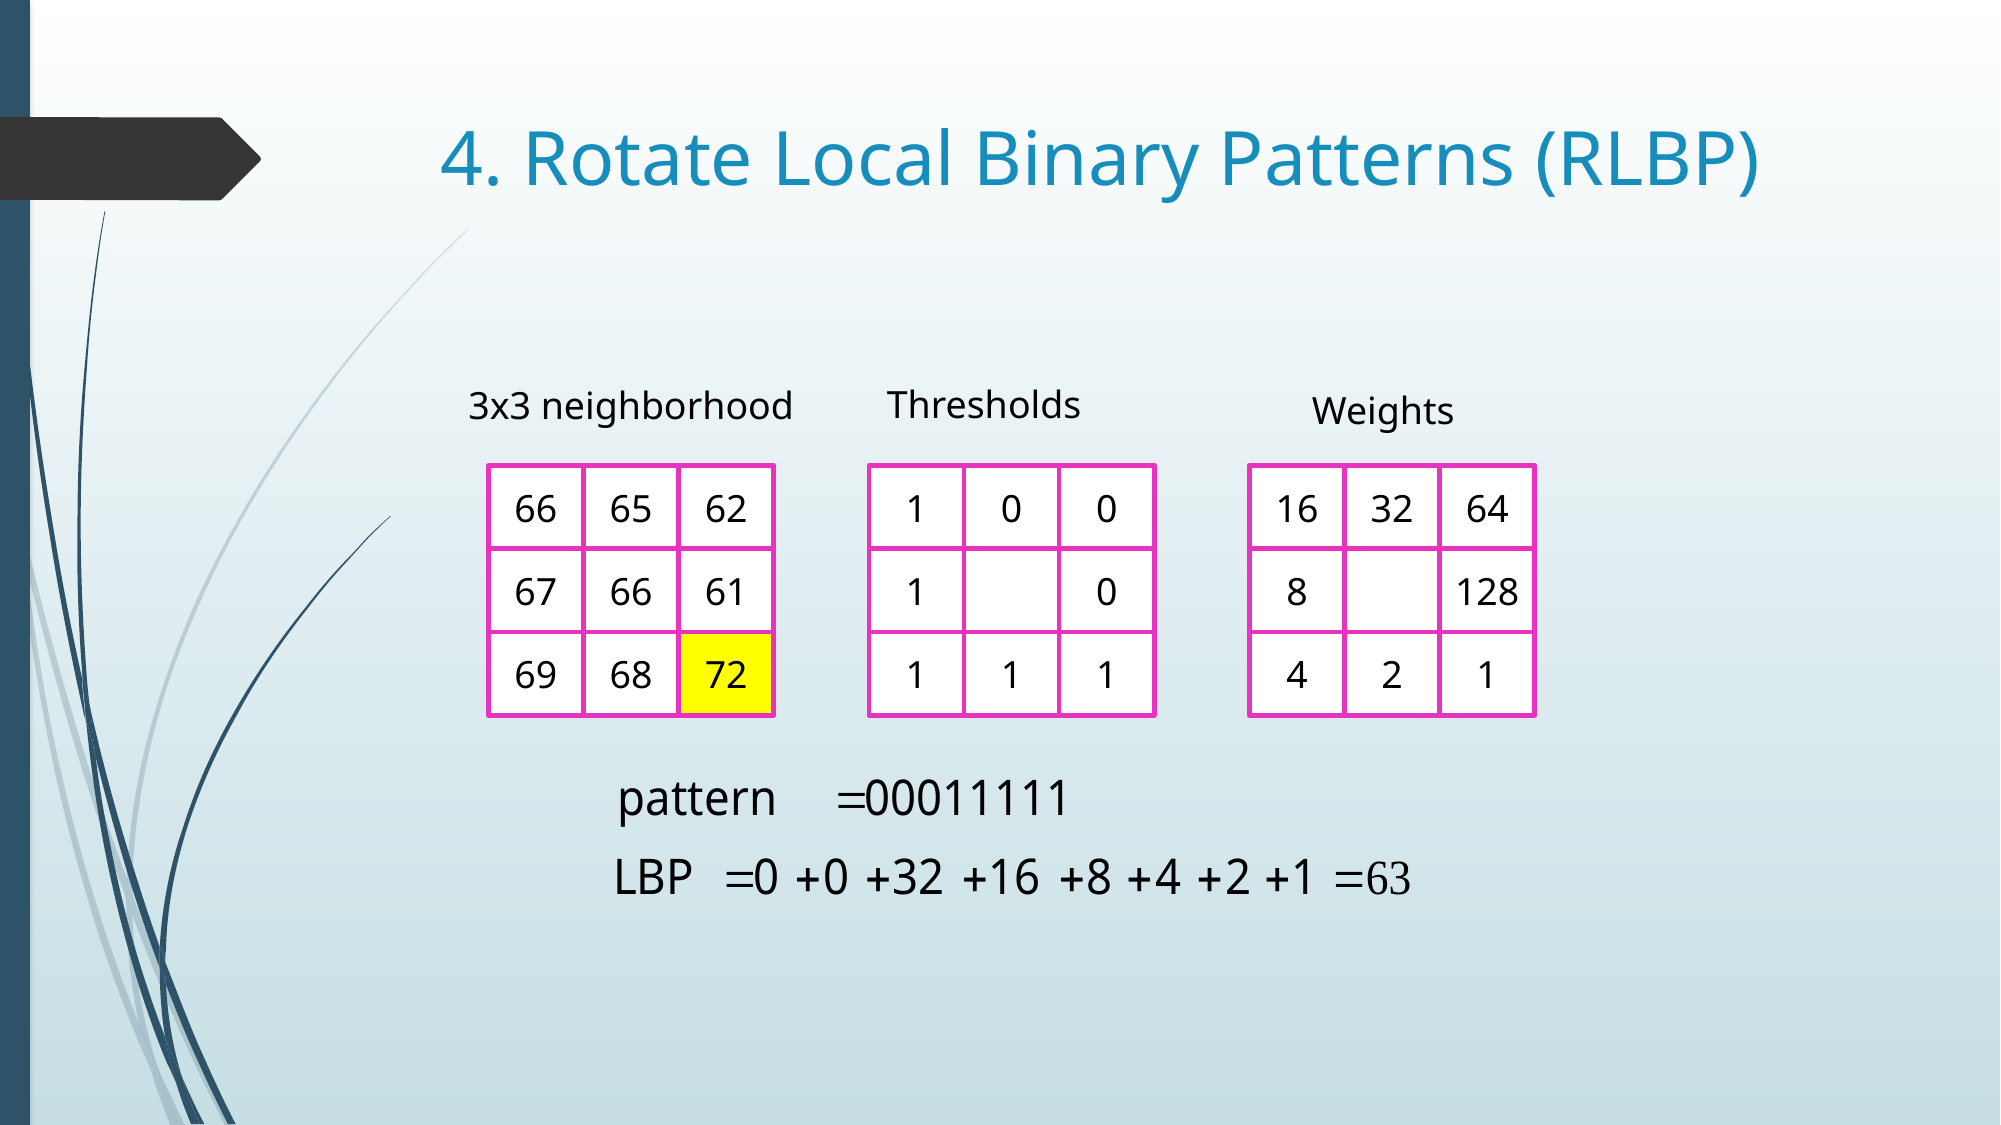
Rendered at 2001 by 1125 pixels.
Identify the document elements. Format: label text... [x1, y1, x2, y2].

text_box 32 [1343, 464, 1438, 547]
text_box [1343, 547, 1438, 633]
text_box Thresholds [872, 373, 1158, 434]
text_box 1 [1058, 633, 1156, 717]
text_box 8 [1248, 547, 1343, 633]
text_box 16 [1248, 464, 1343, 547]
text_box 1 [868, 464, 963, 547]
text_box 1 [868, 547, 963, 633]
text_box 1 [868, 633, 963, 717]
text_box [612, 768, 1418, 909]
text_box Weights [1297, 379, 1583, 440]
text_box 64 [1438, 464, 1536, 547]
text_box 0 [1058, 464, 1156, 547]
text_box 62 [677, 464, 775, 547]
text_box 66 [582, 547, 677, 633]
text_box 61 [677, 547, 775, 633]
text_box 128 [1438, 547, 1536, 633]
text_box 3x3 neighborhood [453, 374, 859, 435]
text_box 67 [487, 547, 582, 633]
text_box 66 [487, 464, 582, 547]
text_box 72 [677, 633, 775, 717]
title 4. Rotate Local Binary Patterns (RLBP) [425, 102, 1888, 313]
text_box 69 [487, 633, 582, 717]
text_box 68 [582, 633, 677, 717]
text_box 1 [963, 633, 1058, 717]
text_box 2 [1343, 633, 1438, 717]
text_box 0 [1058, 547, 1156, 633]
text_box 65 [582, 464, 677, 547]
text_box 4 [1248, 633, 1343, 717]
text_box 0 [963, 464, 1058, 547]
text_box 1 [1438, 633, 1536, 717]
text_box [963, 547, 1058, 633]
